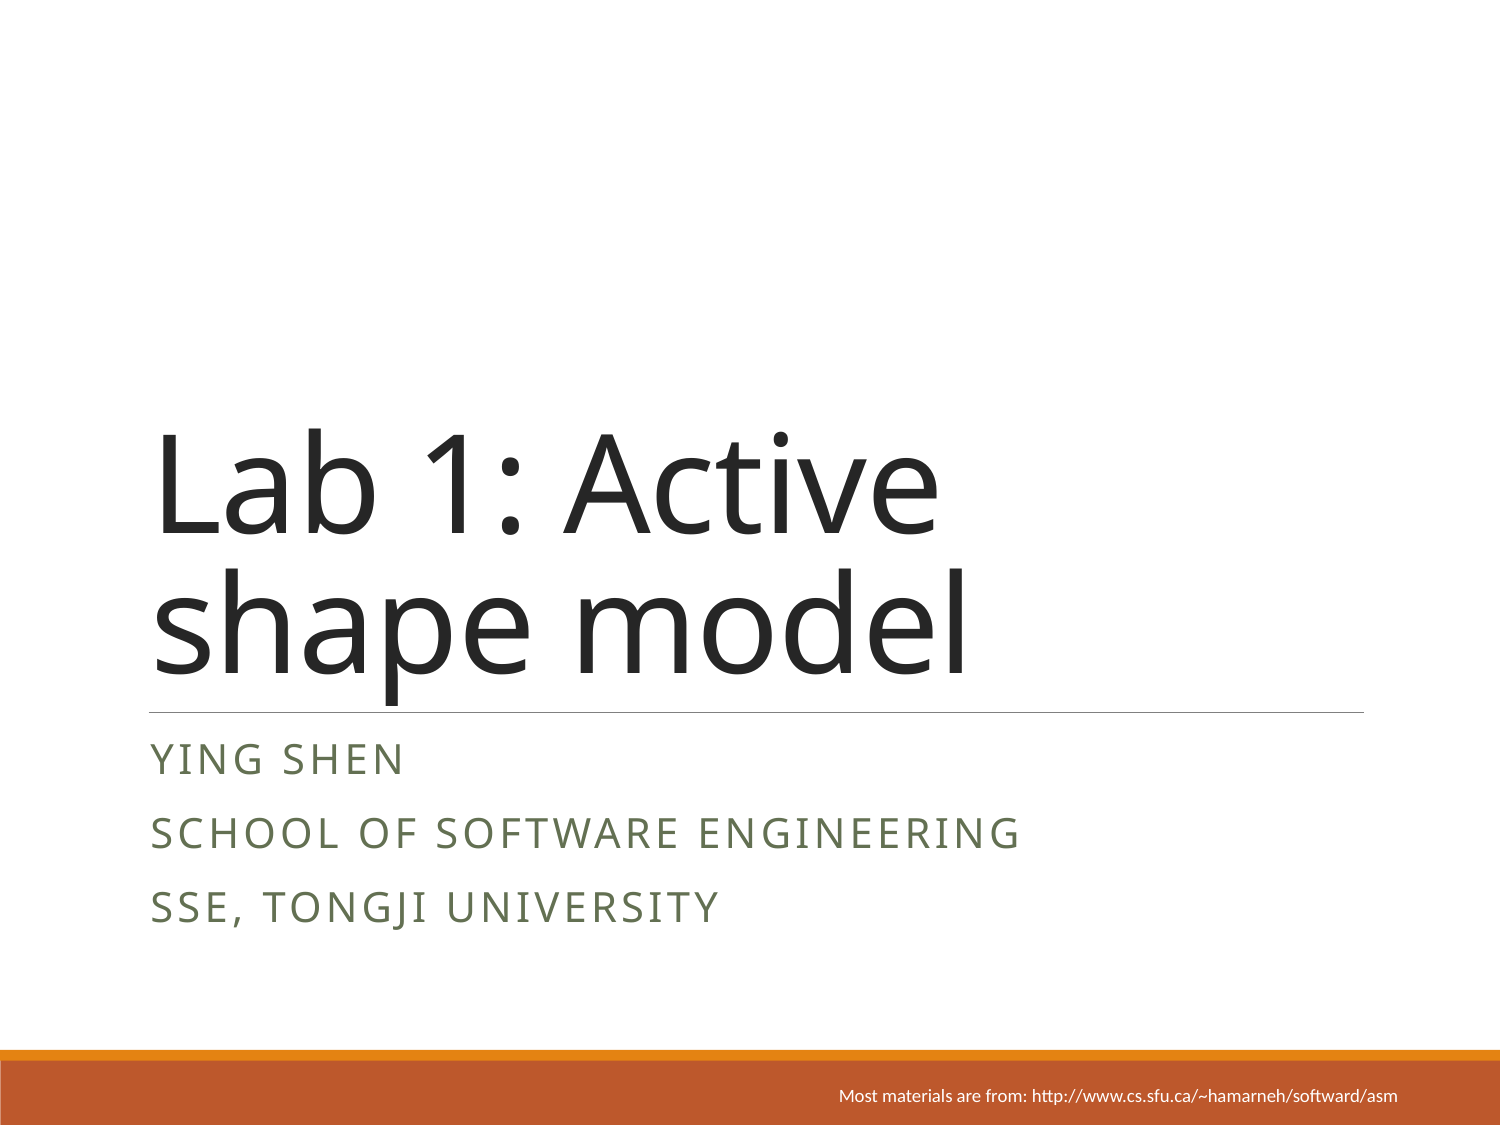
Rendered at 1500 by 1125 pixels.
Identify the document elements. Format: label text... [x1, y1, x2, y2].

title Lab 1: Active shape model [135, 124, 1373, 710]
footer Most materials are from: http://www.cs.sfu.ca/~hamarneh/softward/asm [736, 1065, 1500, 1125]
subtitle Ying shen School of software engineering Sse, tongji university [135, 730, 1373, 1014]
